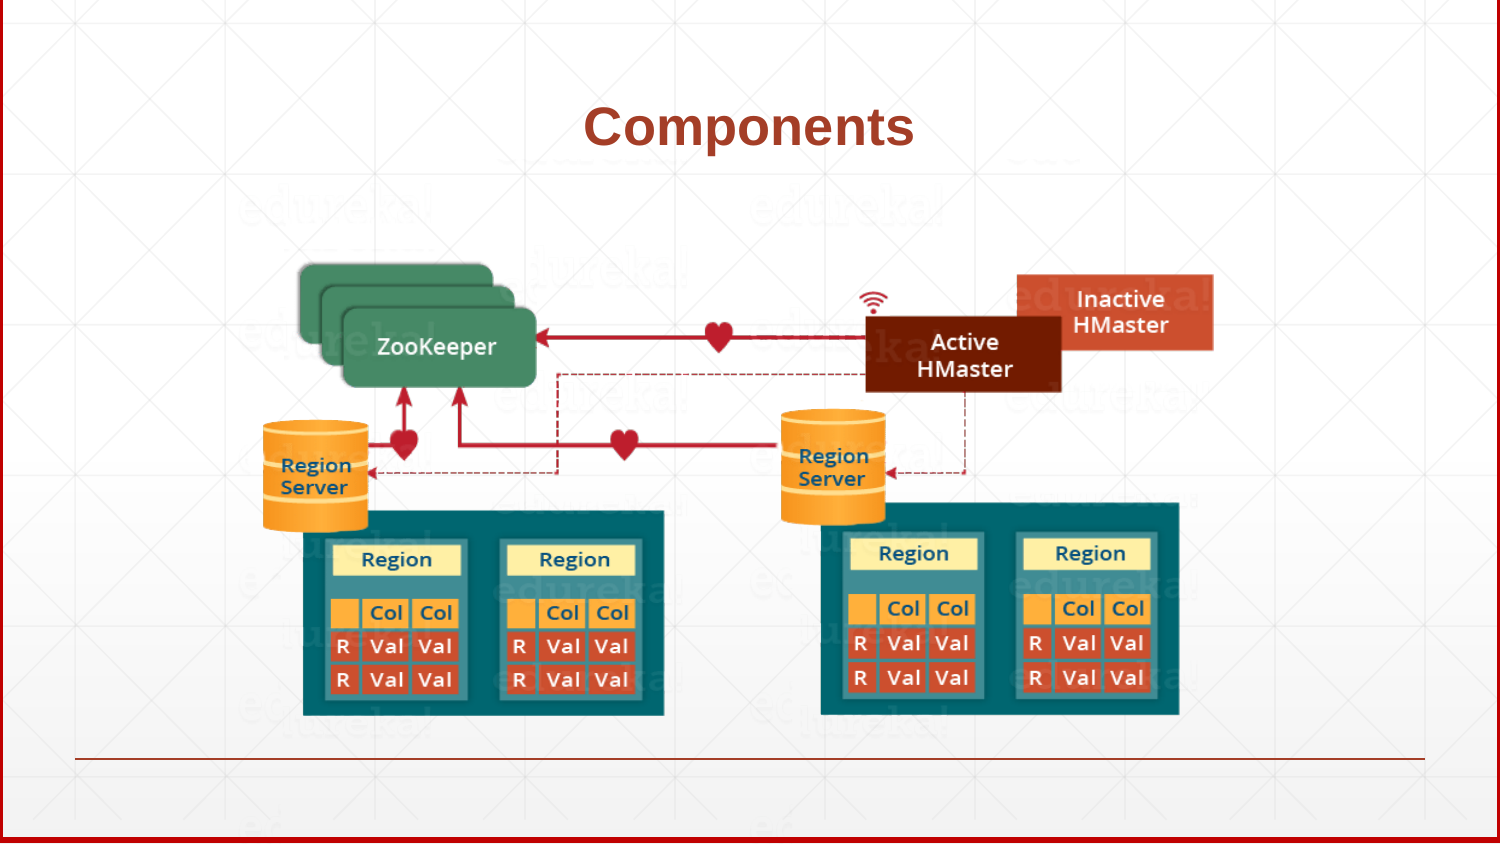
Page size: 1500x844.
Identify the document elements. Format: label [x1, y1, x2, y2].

text_box [0, 0, 1500, 841]
picture [238, 158, 1214, 844]
